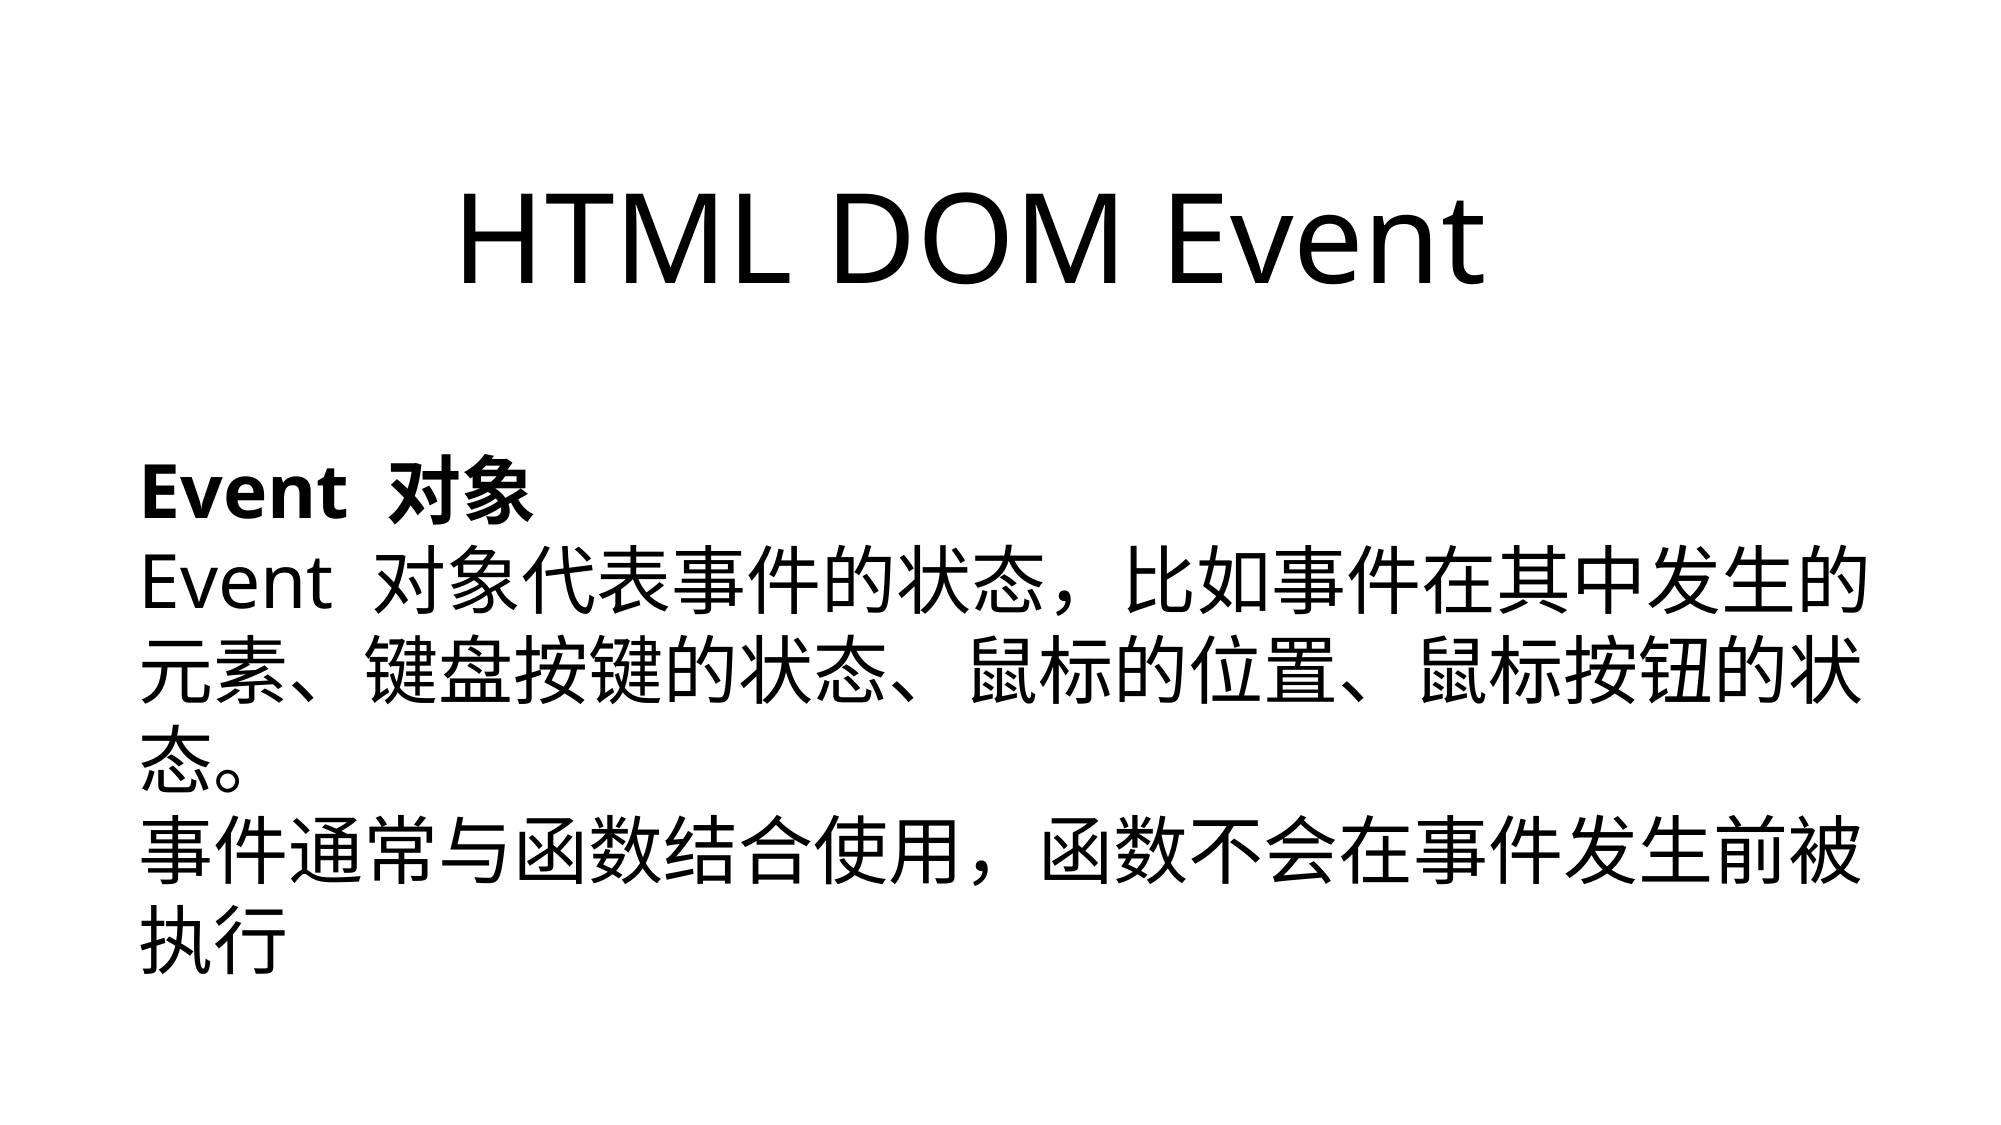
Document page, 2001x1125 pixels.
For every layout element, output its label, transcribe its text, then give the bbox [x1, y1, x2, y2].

title HTML DOM Event [219, 84, 1720, 402]
text_box Event 对象 Event 对象代表事件的状态，比如事件在其中发生的元素、键盘按键的状态、鼠标的位置、鼠标按钮的状态。 事件通常与函数结合使用，函数不会在事件发生前被执行 [123, 475, 1924, 1041]
